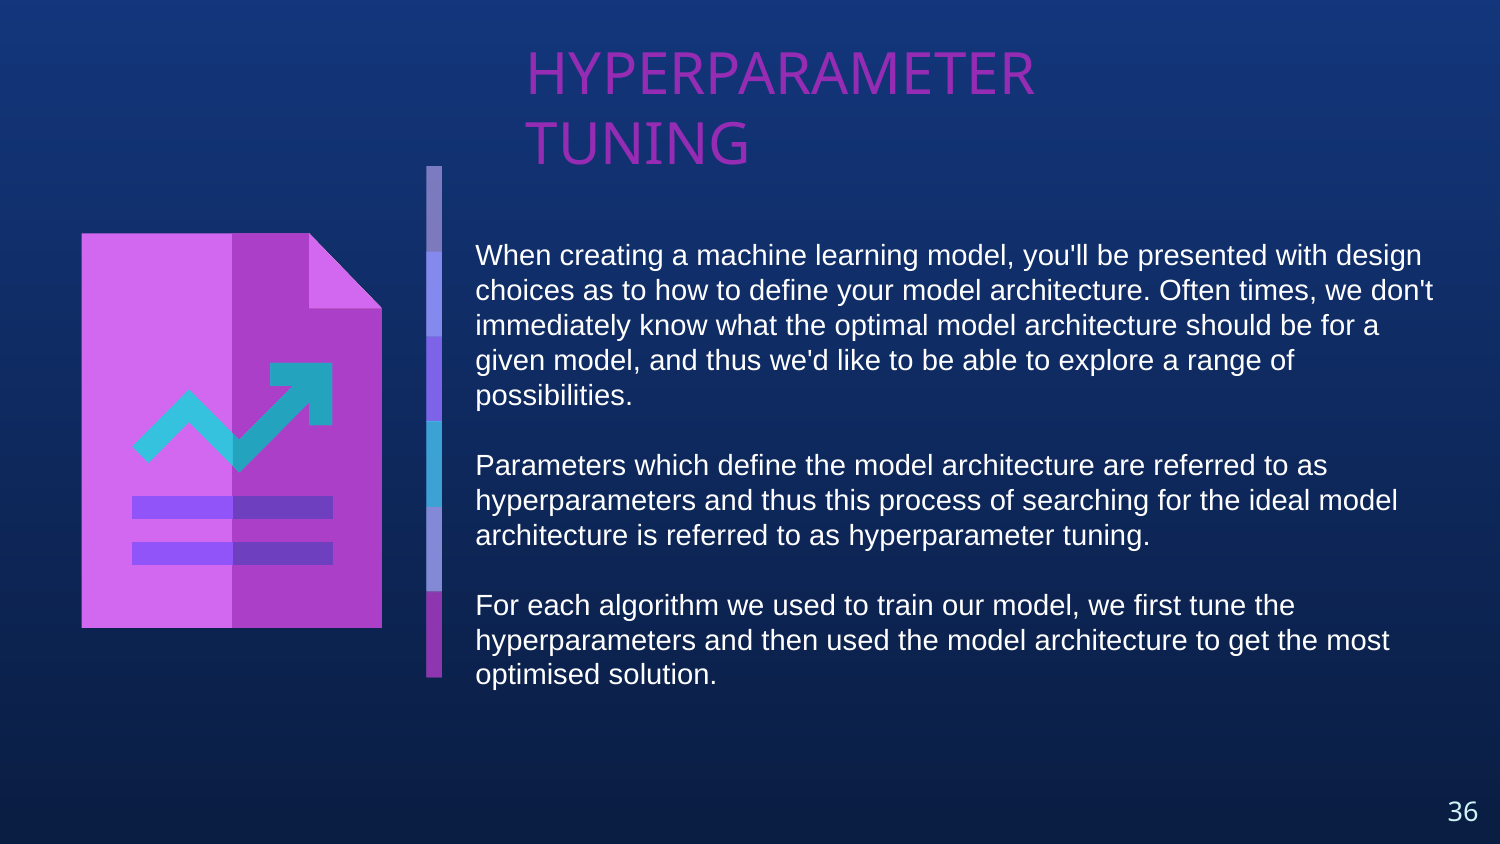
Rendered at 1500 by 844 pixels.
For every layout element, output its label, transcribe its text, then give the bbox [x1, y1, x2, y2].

text_box When creating a machine learning model, you'll be presented with design choices as to how to define your model architecture. Often times, we don't immediately know what the optimal model architecture should be for a given model, and thus we'd like to be able to explore a range of possibilities. Parameters which define the model architecture are referred to as hyperparameters and thus this process of searching for the ideal model architecture is referred to as hyperparameter tuning. For each algorithm we used to train our model, we first tune the hyperparameters and then used the model architecture to get the most optimised solution. [460, 186, 1465, 706]
slide_number ‹#› [1403, 779, 1494, 844]
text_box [81, 233, 382, 629]
title HYPERPARAMETER TUNING [510, 37, 1159, 175]
